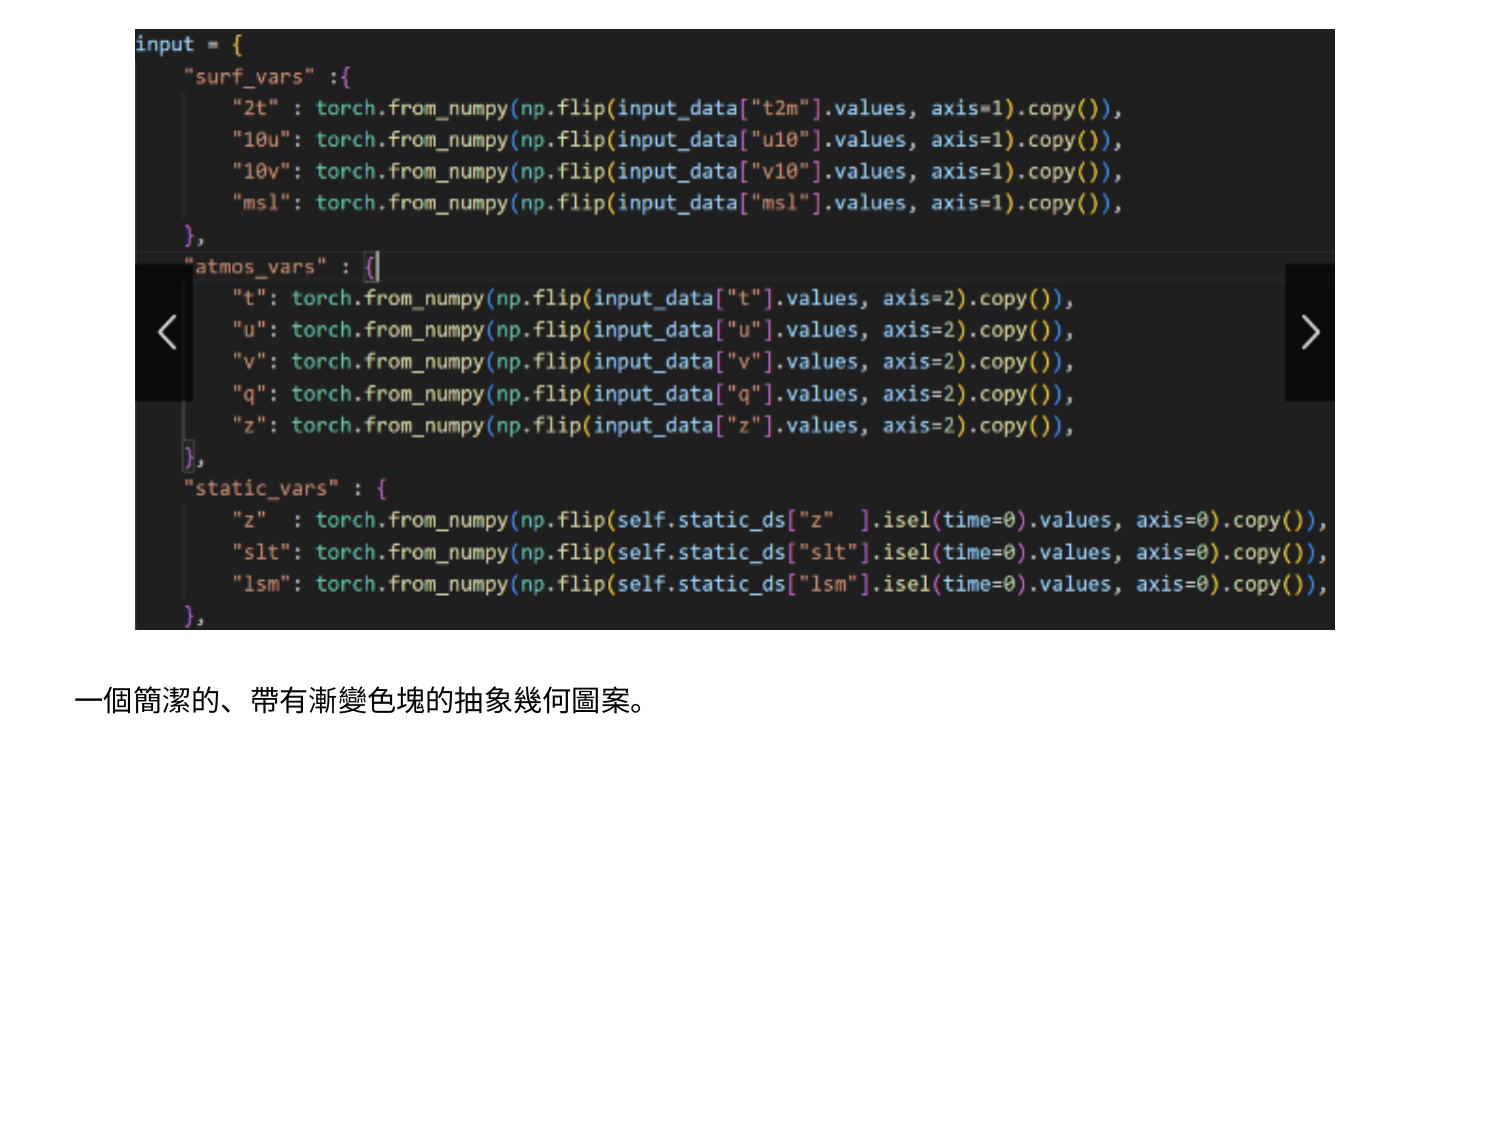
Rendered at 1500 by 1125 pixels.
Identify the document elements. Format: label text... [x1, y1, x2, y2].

text_box 一個簡潔的、帶有漸變色塊的抽象幾何圖案。 [59, 674, 1260, 760]
picture [134, 29, 1336, 631]
